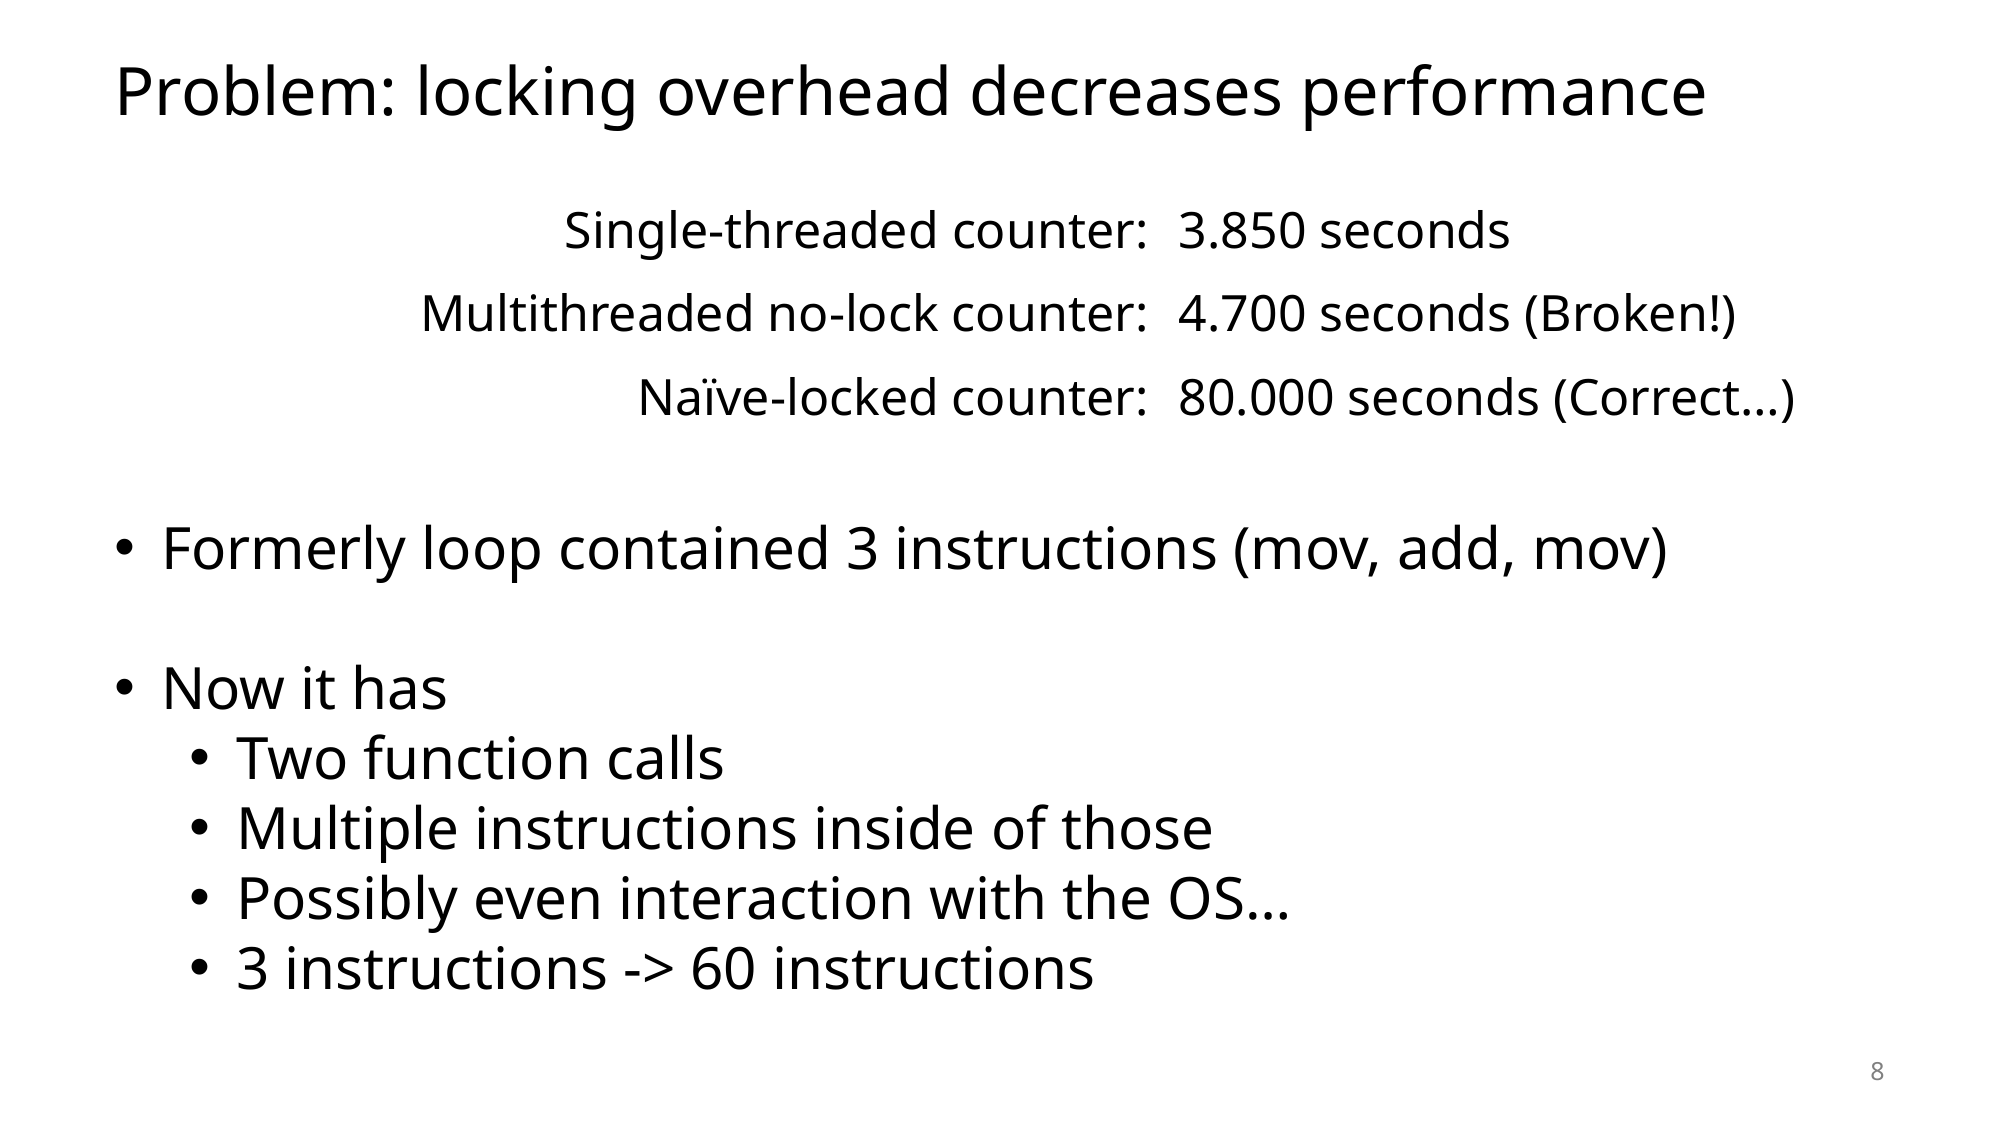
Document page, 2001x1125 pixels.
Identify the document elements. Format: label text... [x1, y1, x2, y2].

text_box Formerly loop contained 3 instructions (mov, add, mov) Now it has Two function calls Multiple instructions inside of those Possibly even interaction with the OS… 3 instructions -> 60 instructions [99, 503, 1900, 1009]
table_header 3.850 seconds [1164, 187, 1900, 271]
table_cell Multithreaded no-lock counter: [100, 271, 1164, 354]
table_cell 4.700 seconds (Broken!) [1164, 271, 1900, 354]
table_cell Naïve-locked counter: [100, 354, 1164, 503]
slide_number 8 [1749, 1042, 1900, 1103]
table_header Single-threaded counter: [100, 187, 1164, 271]
table_cell 80.000 seconds (Correct…) [1164, 354, 1900, 503]
title Problem: locking overhead decreases performance [99, 37, 1900, 150]
